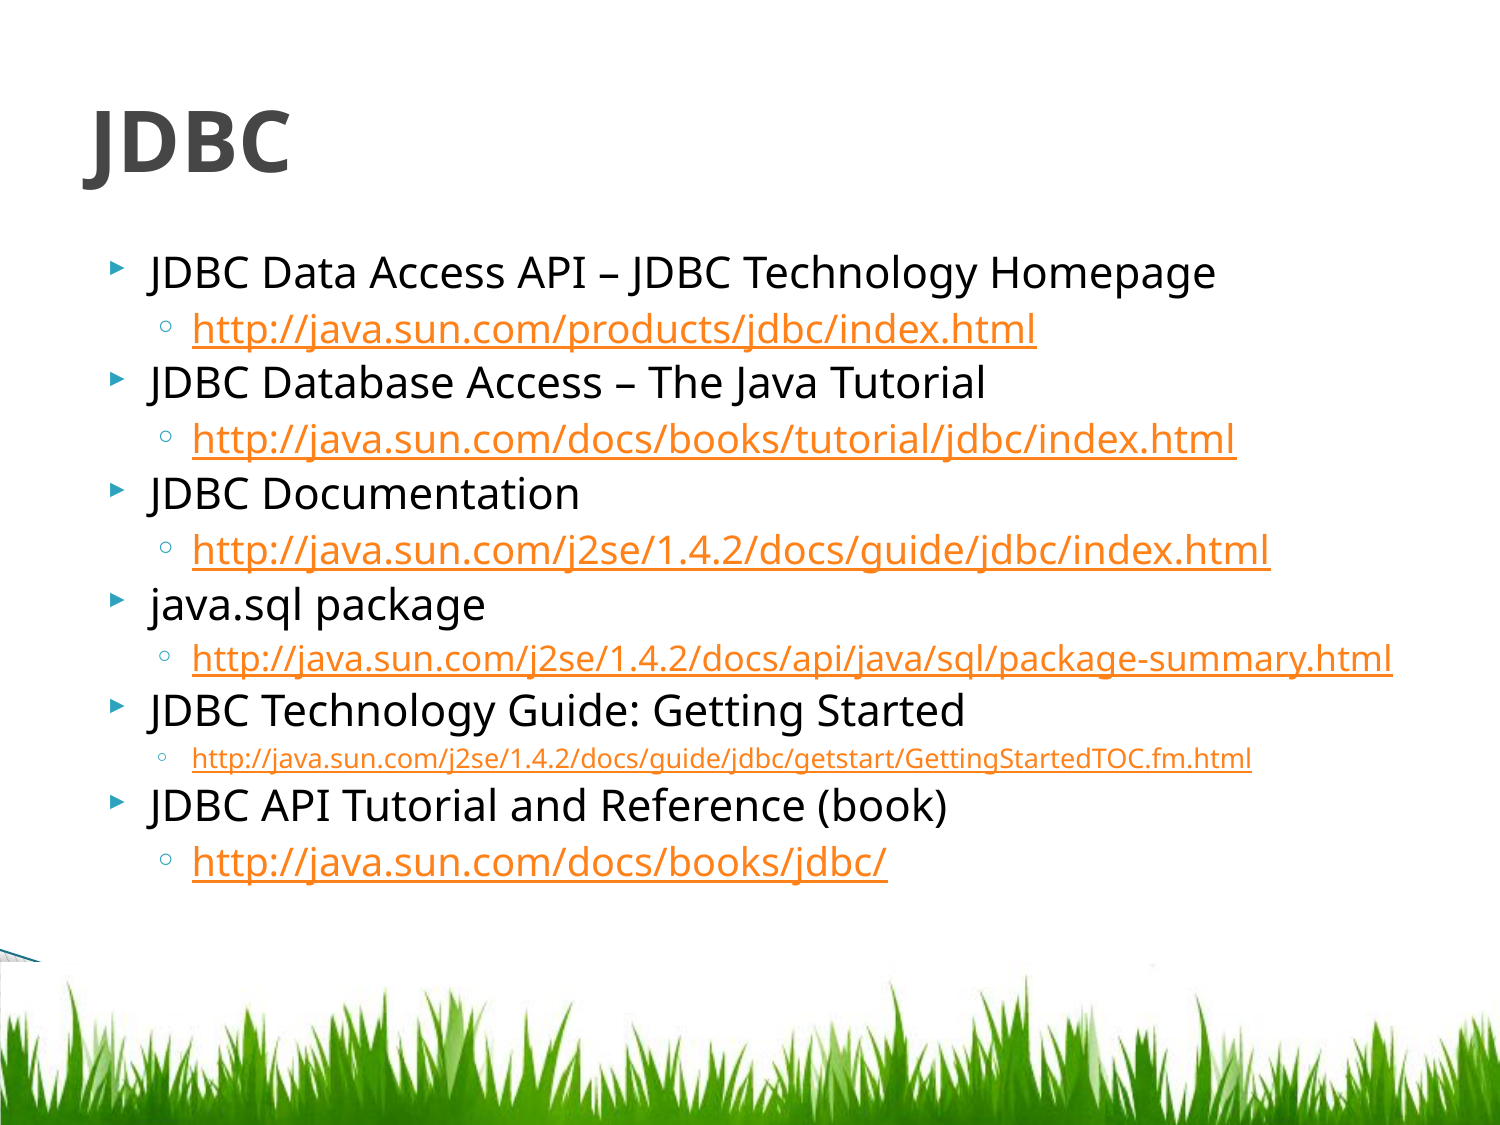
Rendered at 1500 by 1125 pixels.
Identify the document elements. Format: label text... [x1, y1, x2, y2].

title JDBC [75, 45, 1425, 233]
slide_number 27 [1418, 1051, 1479, 1112]
picture [0, 962, 1500, 1125]
list JDBC Data Access API – JDBC Technology Homepage http://java.sun.com/products/jdbc/index.html JDBC Database Access – The Java Tutorial http://java.sun.com/docs/books/tutorial/jdbc/index.html JDBC Documentation http://java.sun.com/j2se/1.4.2/docs/guide/jdbc/index.html java.sql package http://java.sun.com/j2se/1.4.2/docs/api/java/sql/package-summary.html JDBC Technology Guide: Getting Started http://java.sun.com/j2se/1.4.2/docs/guide/jdbc/getstart/GettingStartedTOC.fm.html JDBC API Tutorial and Reference (book) http://java.sun.com/docs/books/jdbc/ [75, 243, 1425, 986]
